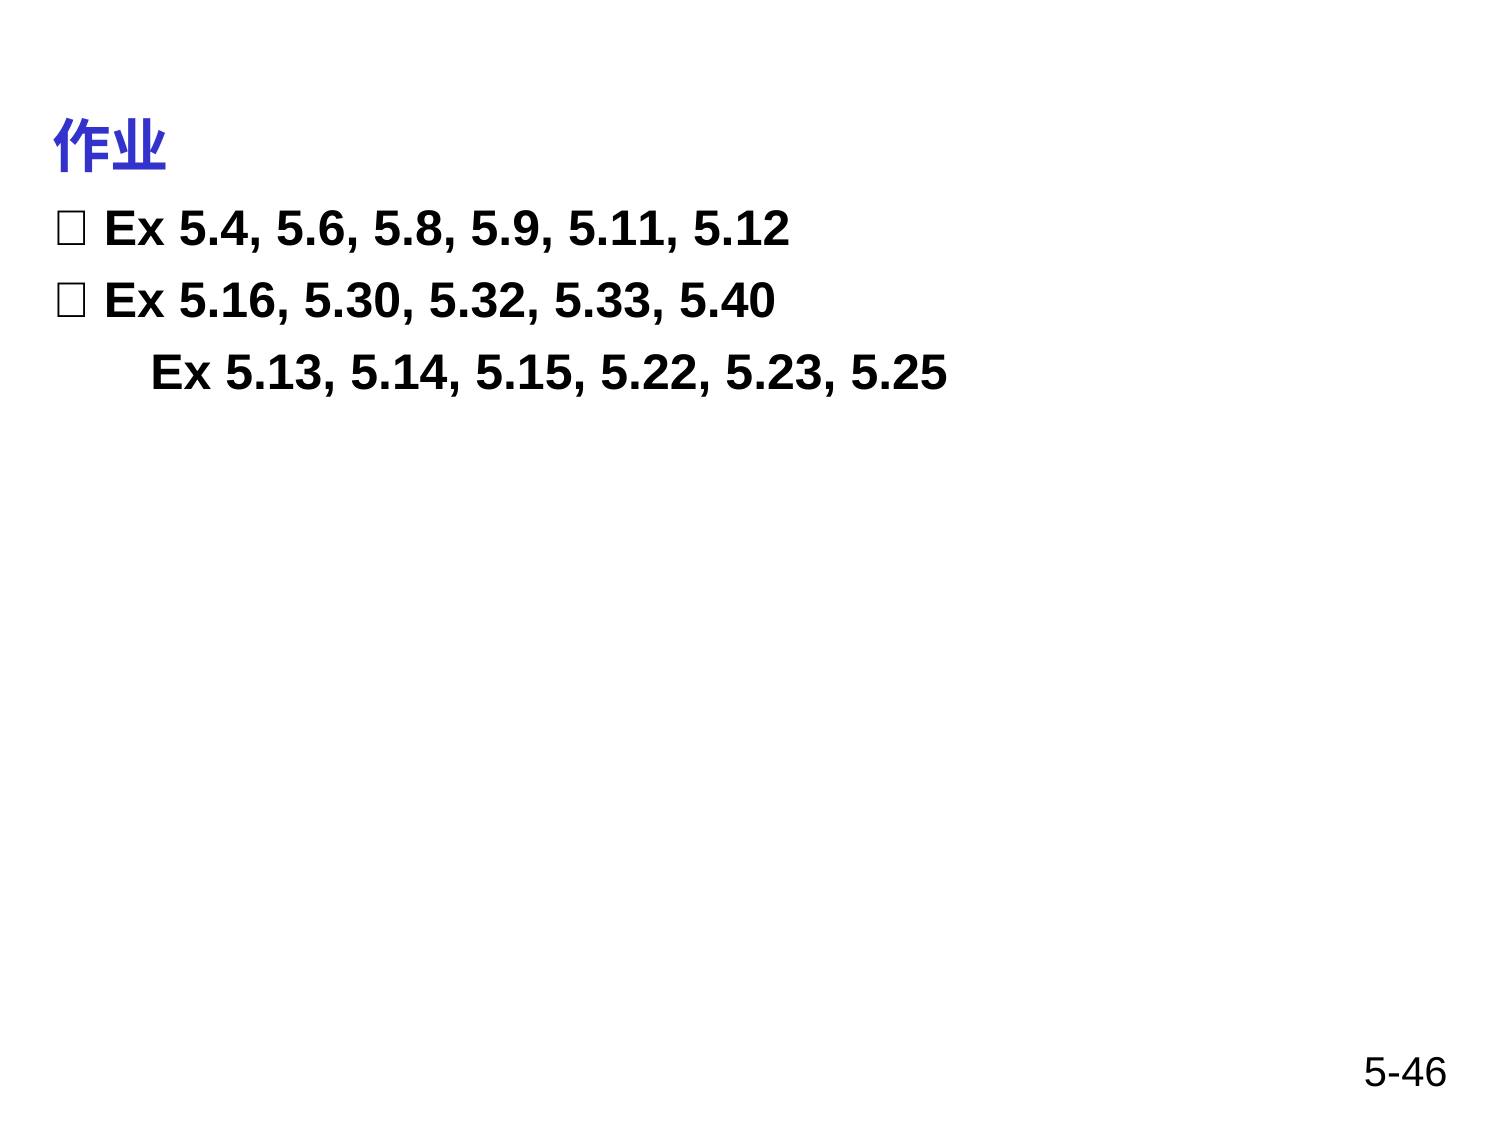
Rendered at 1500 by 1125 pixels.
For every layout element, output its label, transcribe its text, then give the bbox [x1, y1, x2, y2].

title 作业 [37, 99, 1463, 187]
text_box 5-<number> [1074, 1037, 1463, 1100]
text_box 􀂄 Ex 5.4, 5.6, 5.8, 5.9, 5.11, 5.12 􀂄 Ex 5.16, 5.30, 5.32, 5.33, 5.40 Ex 5.13, 5.14, 5.15, 5.22, 5.23, 5.25 [37, 187, 1463, 1000]
